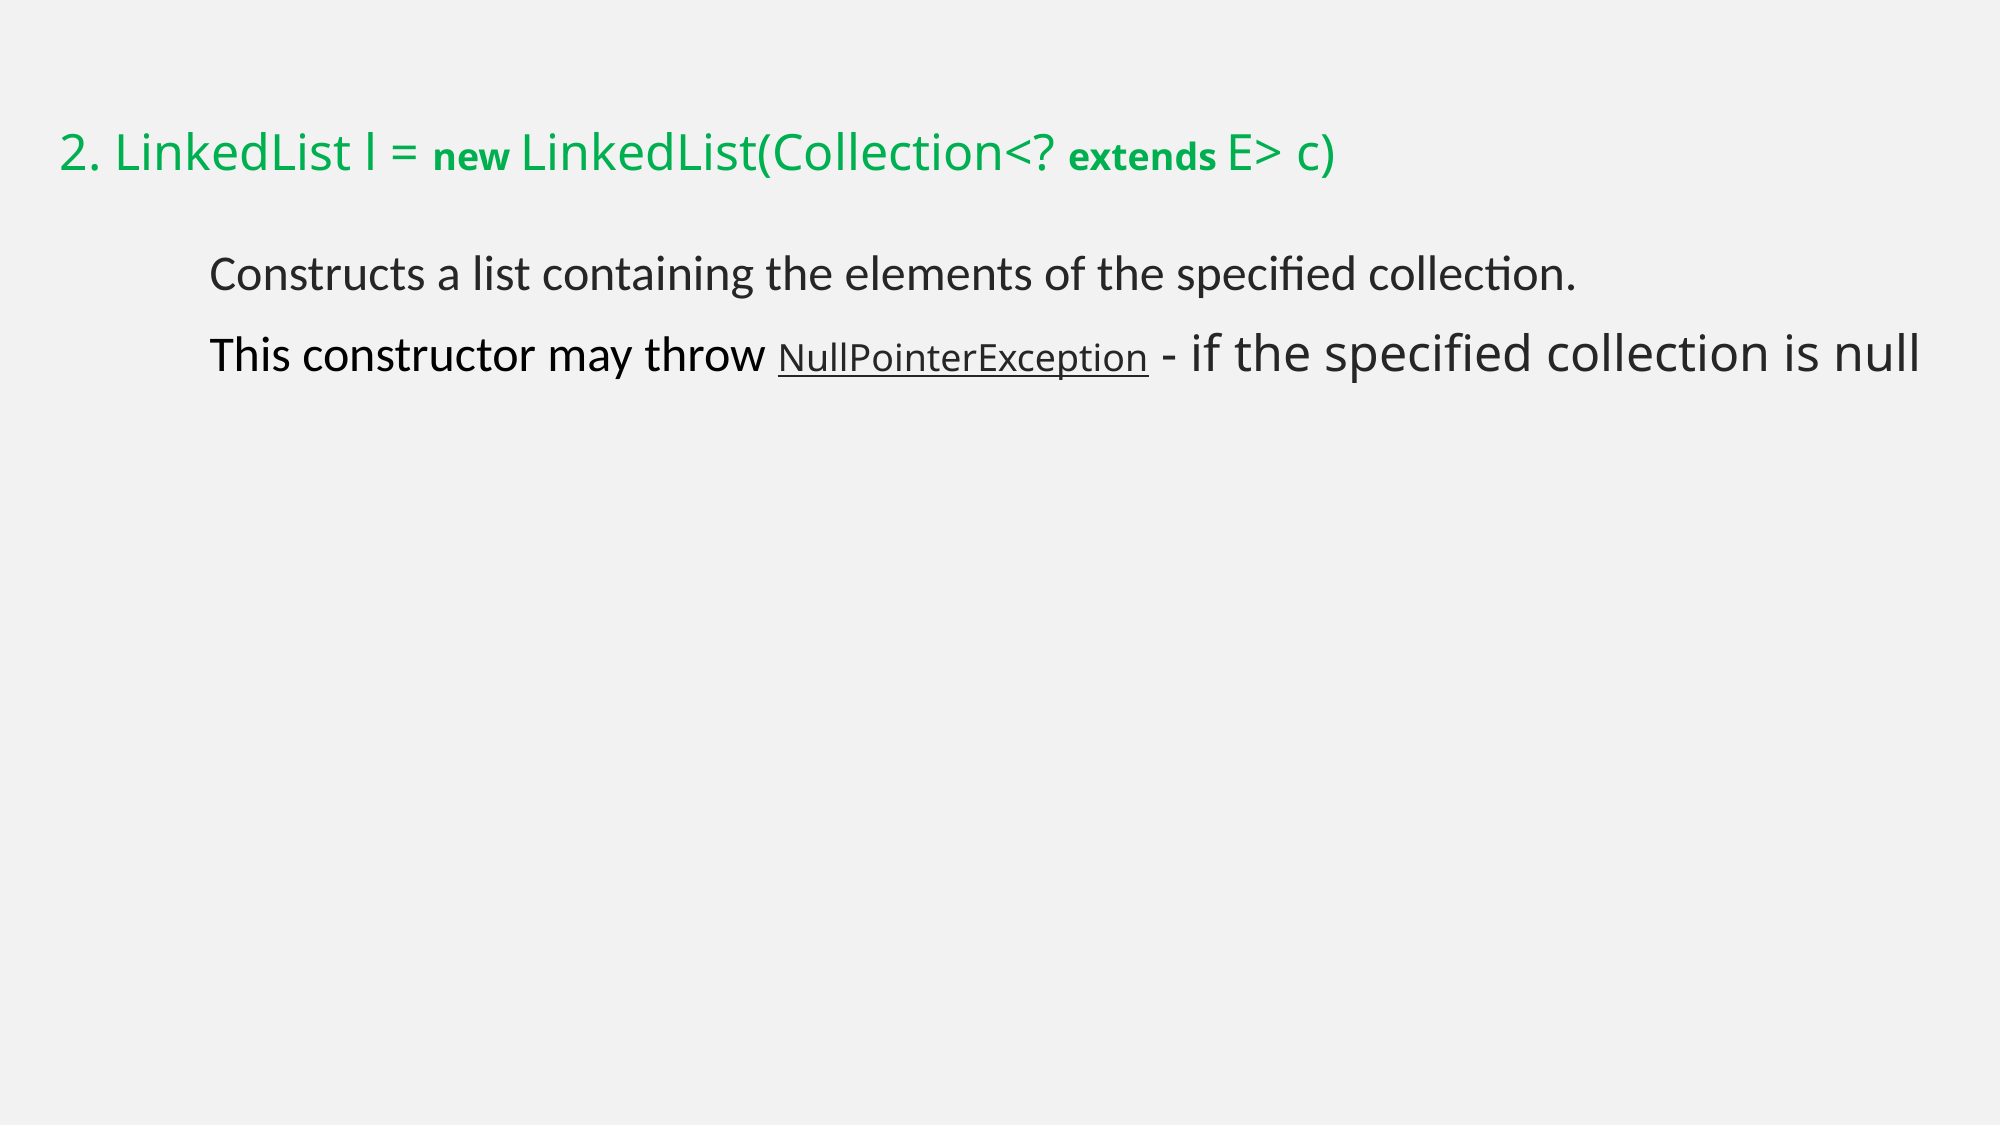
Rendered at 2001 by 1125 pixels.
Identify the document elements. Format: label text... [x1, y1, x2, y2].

list 2. LinkedList l = new LinkedList(Collection<? extends E> c) Constructs a list containing the elements of the specified collection. This constructor may throw NullPointerException - if the specified collection is null [44, 32, 1948, 1077]
